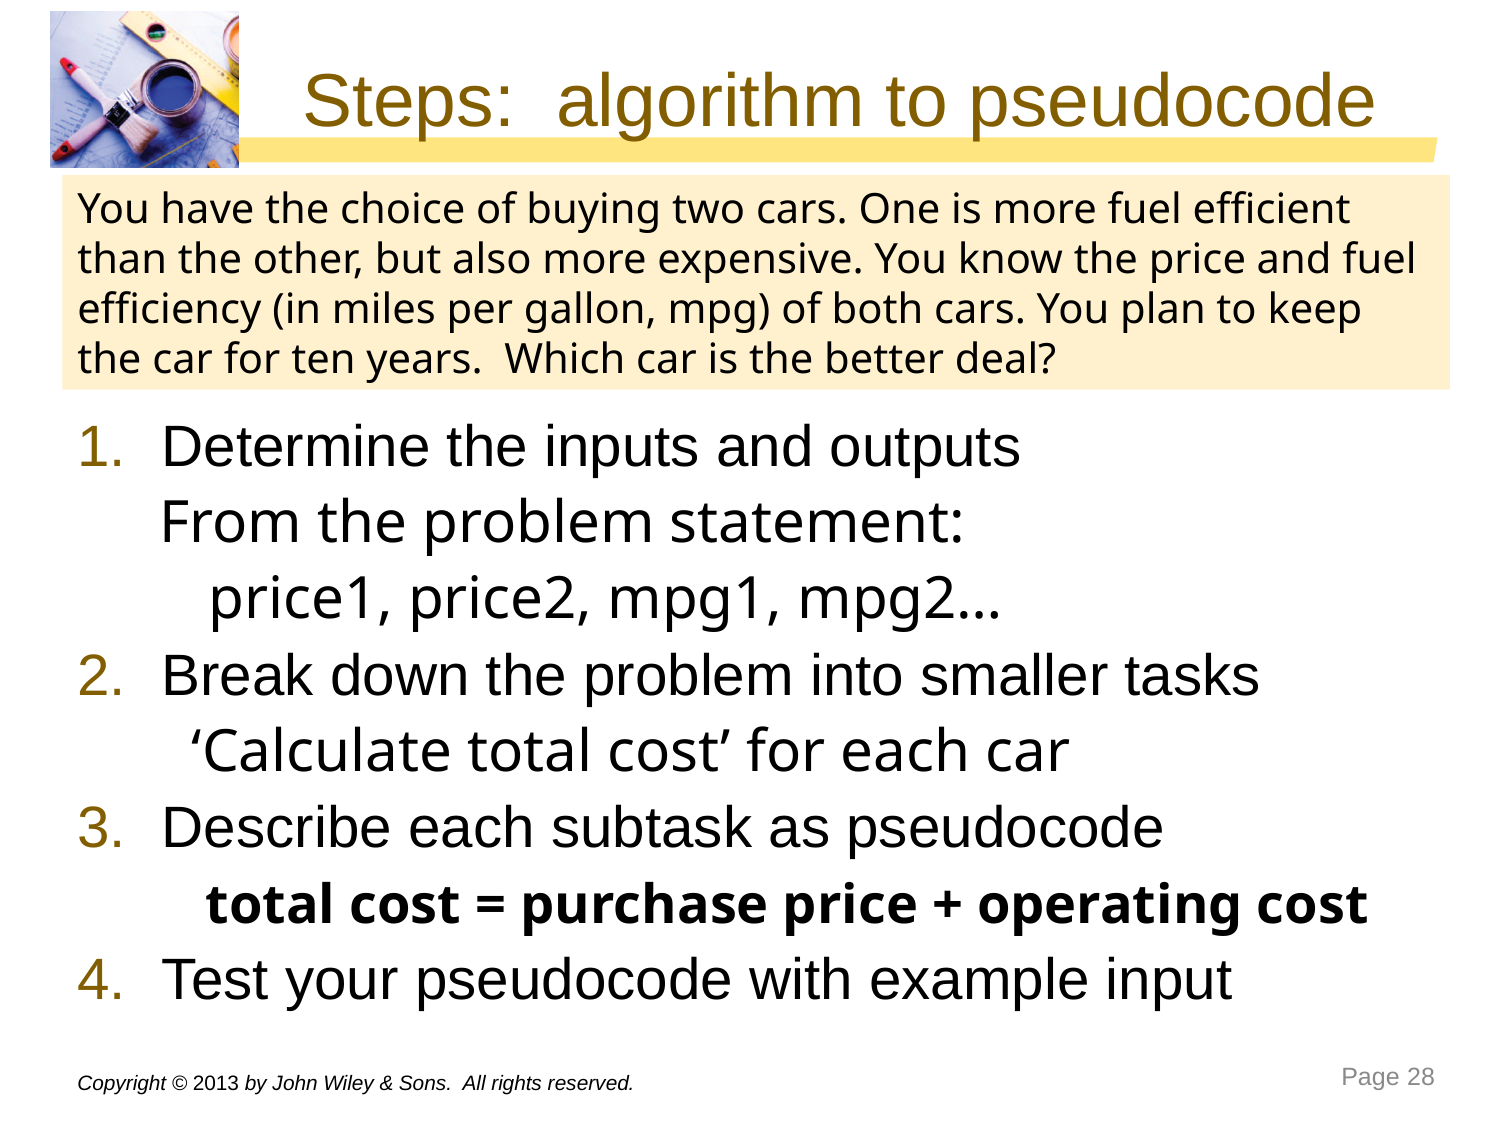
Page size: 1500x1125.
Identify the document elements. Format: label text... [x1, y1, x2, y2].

slide_number Page 28 [1187, 1050, 1450, 1100]
picture [50, 11, 239, 168]
title Steps: algorithm to pseudocode [287, 37, 1451, 156]
list Determine the inputs and outputs From the problem statement: price1, price2, mpg1, mpg2… Break down the problem into smaller tasks ‘Calculate total cost’ for each car Describe each subtask as pseudocode total cost = purchase price + operating cost Test your pseudocode with example input [62, 400, 1451, 1039]
footer Copyright © 2013 by John Wiley & Sons. All rights reserved. [62, 1037, 726, 1104]
text_box You have the choice of buying two cars. One is more fuel efficient than the other, but also more expensive. You know the price and fuel efficiency (in miles per gallon, mpg) of both cars. You plan to keep the car for ten years. Which car is the better deal? [62, 174, 1450, 390]
